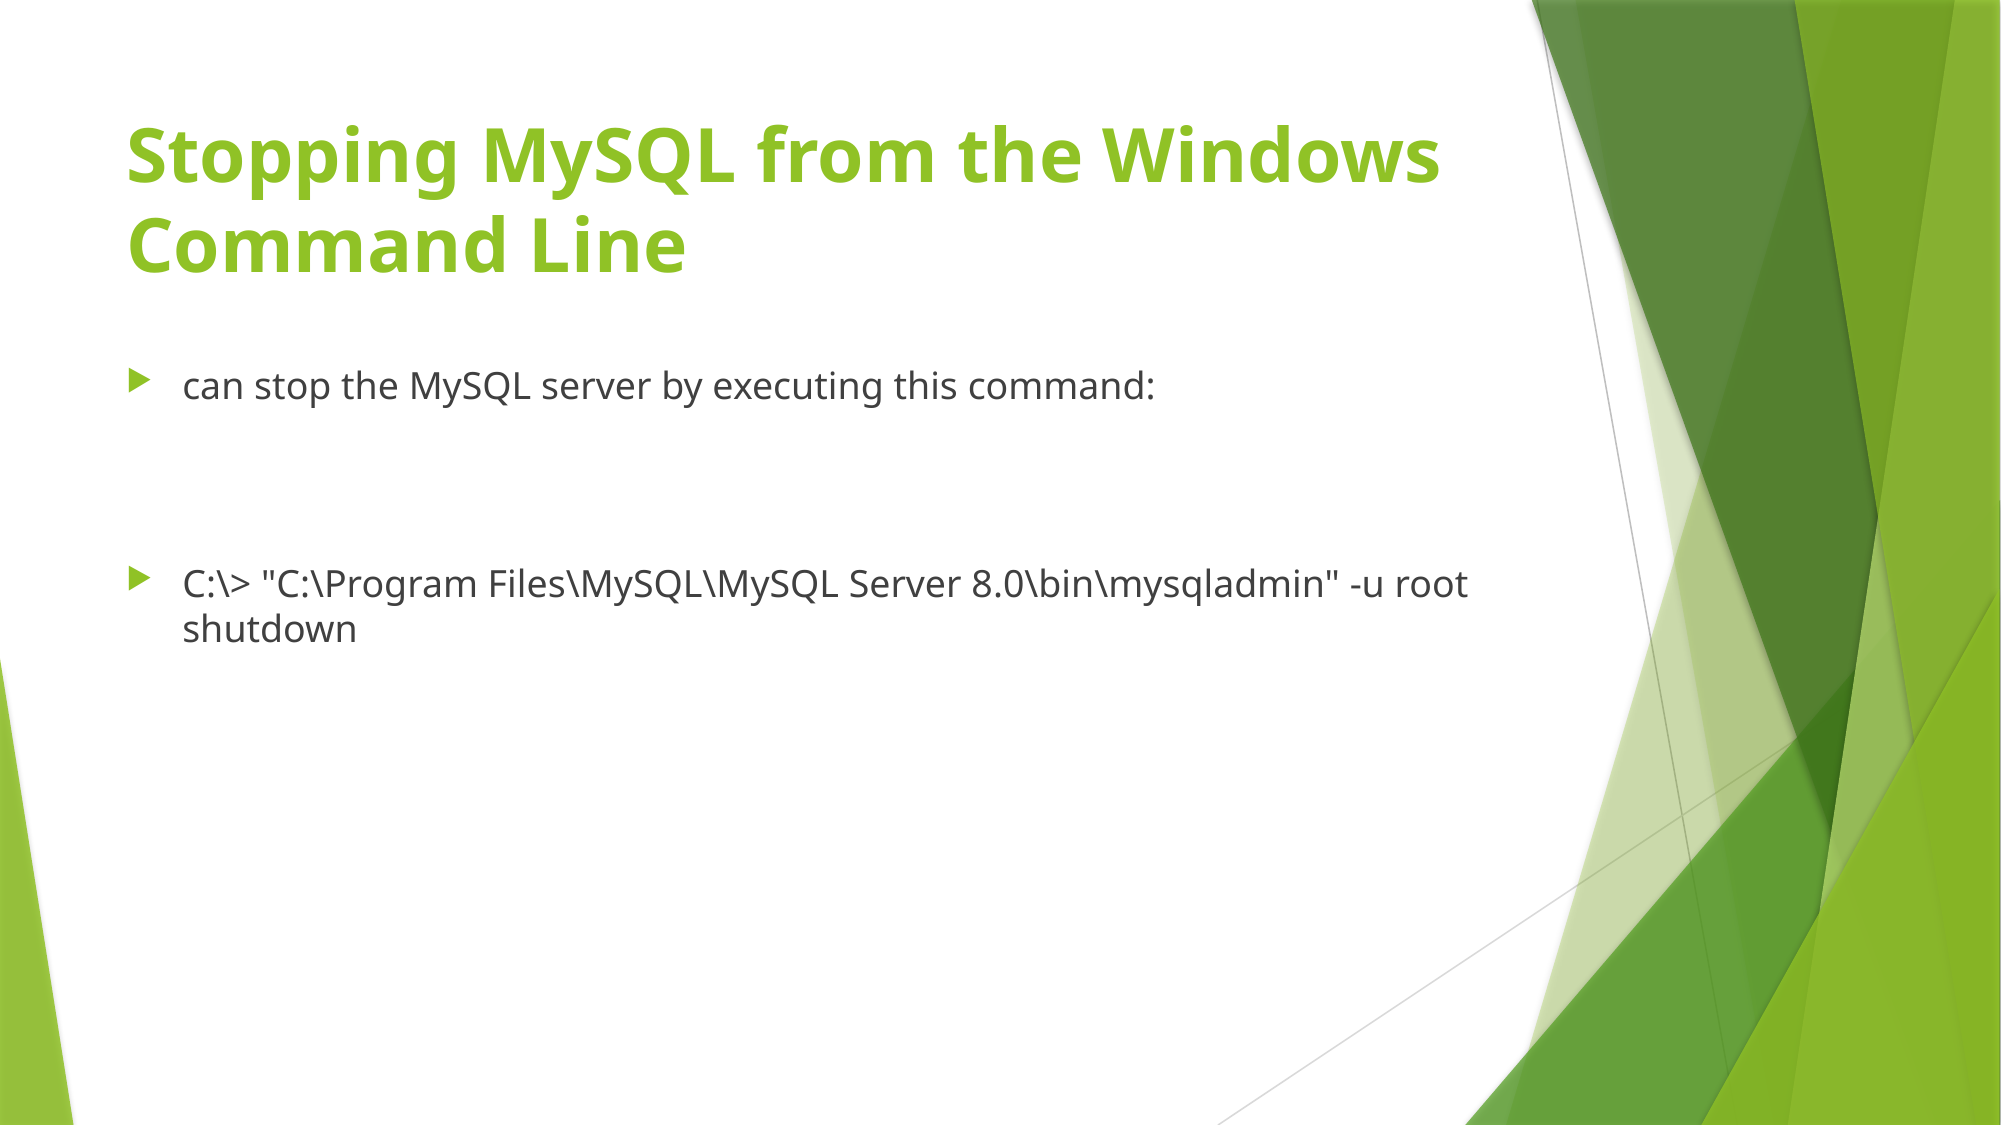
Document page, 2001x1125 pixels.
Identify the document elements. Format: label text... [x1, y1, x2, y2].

title Stopping MySQL from the Windows Command Line [111, 99, 1522, 317]
list can stop the MySQL server by executing this command: C:\> "C:\Program Files\MySQL\MySQL Server 8.0\bin\mysqladmin" -u root shutdown [111, 354, 1522, 992]
